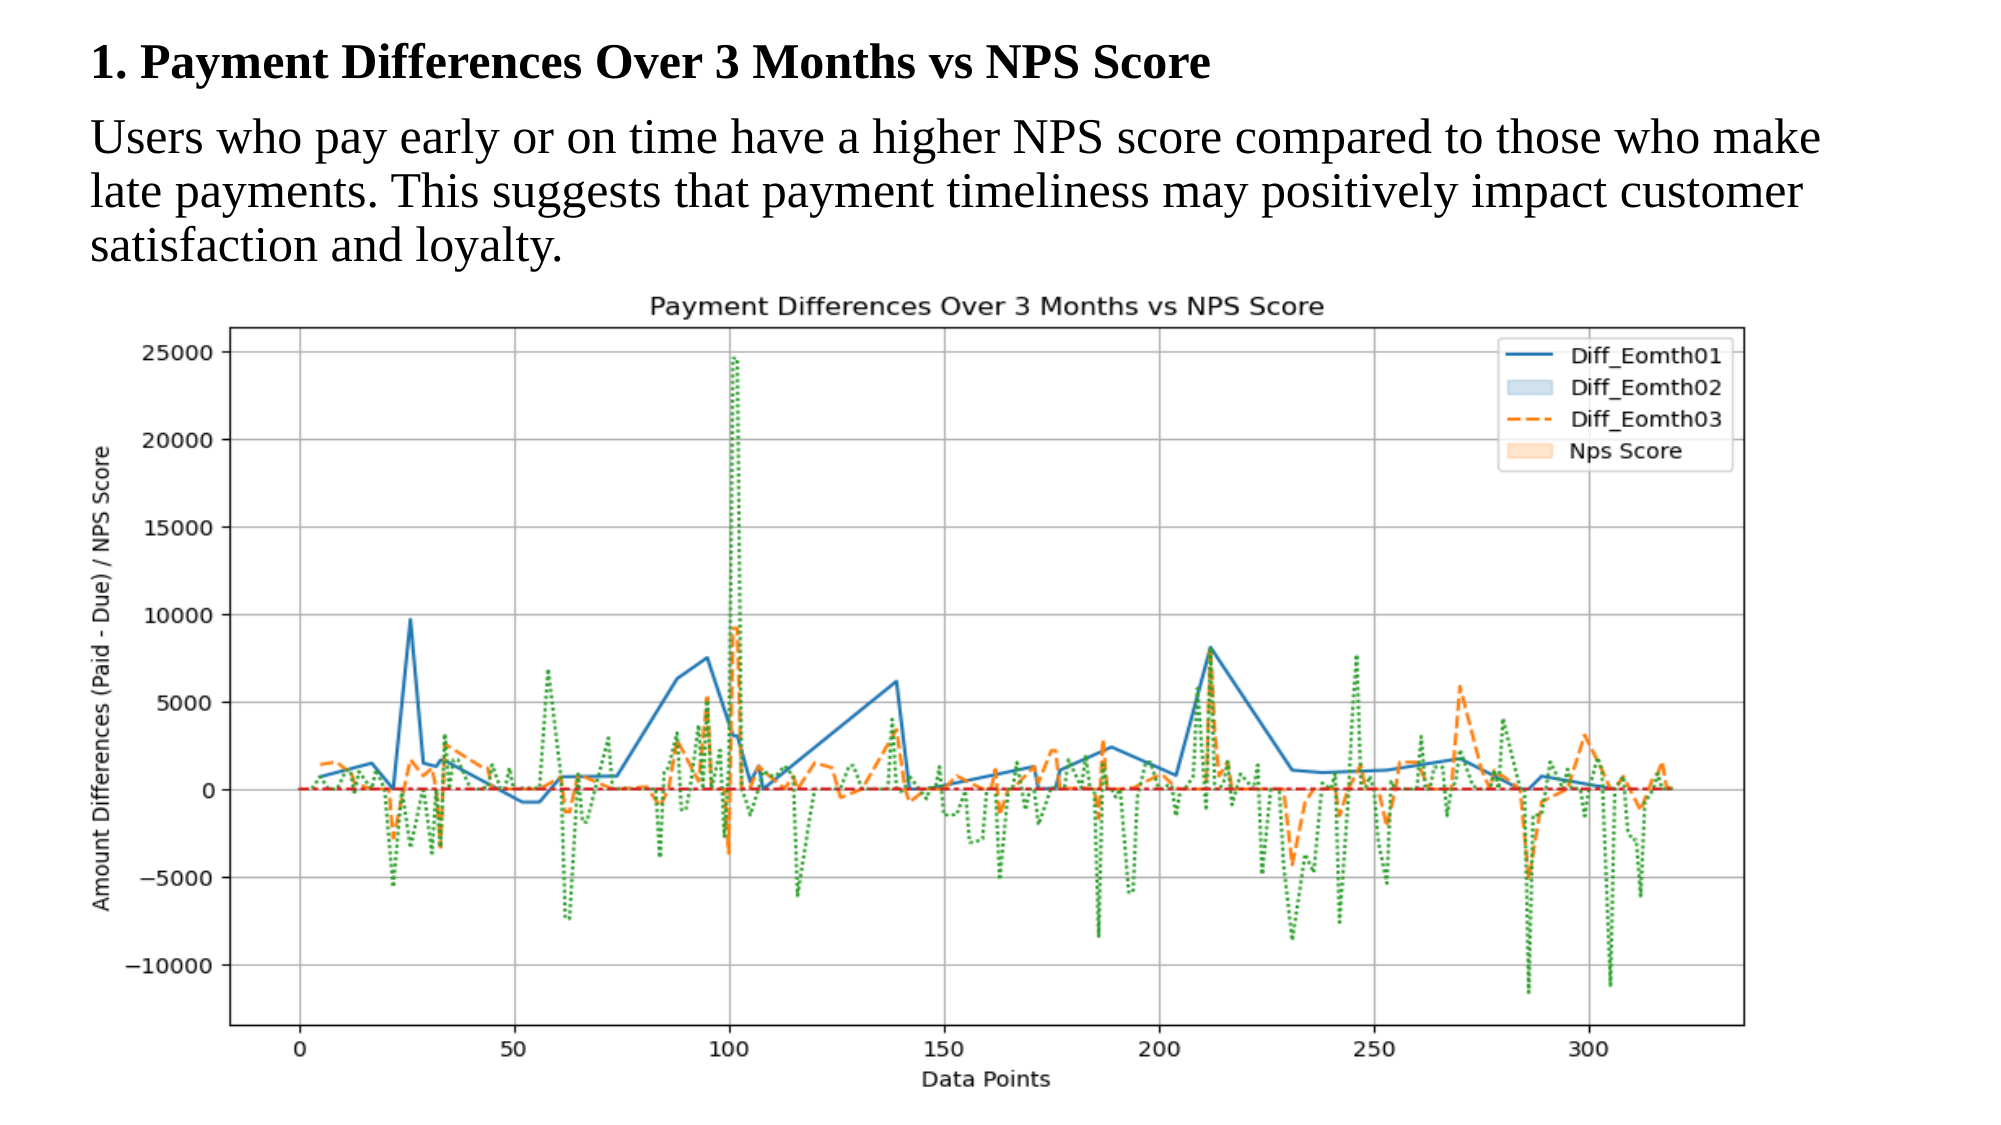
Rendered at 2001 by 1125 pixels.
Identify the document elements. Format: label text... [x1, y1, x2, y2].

picture [74, 282, 1760, 1105]
list 1. Payment Differences Over 3 Months vs NPS Score Users who pay early or on time have a higher NPS score compared to those who make late payments. This suggests that payment timeliness may positively impact customer satisfaction and loyalty. [75, 27, 1863, 1014]
